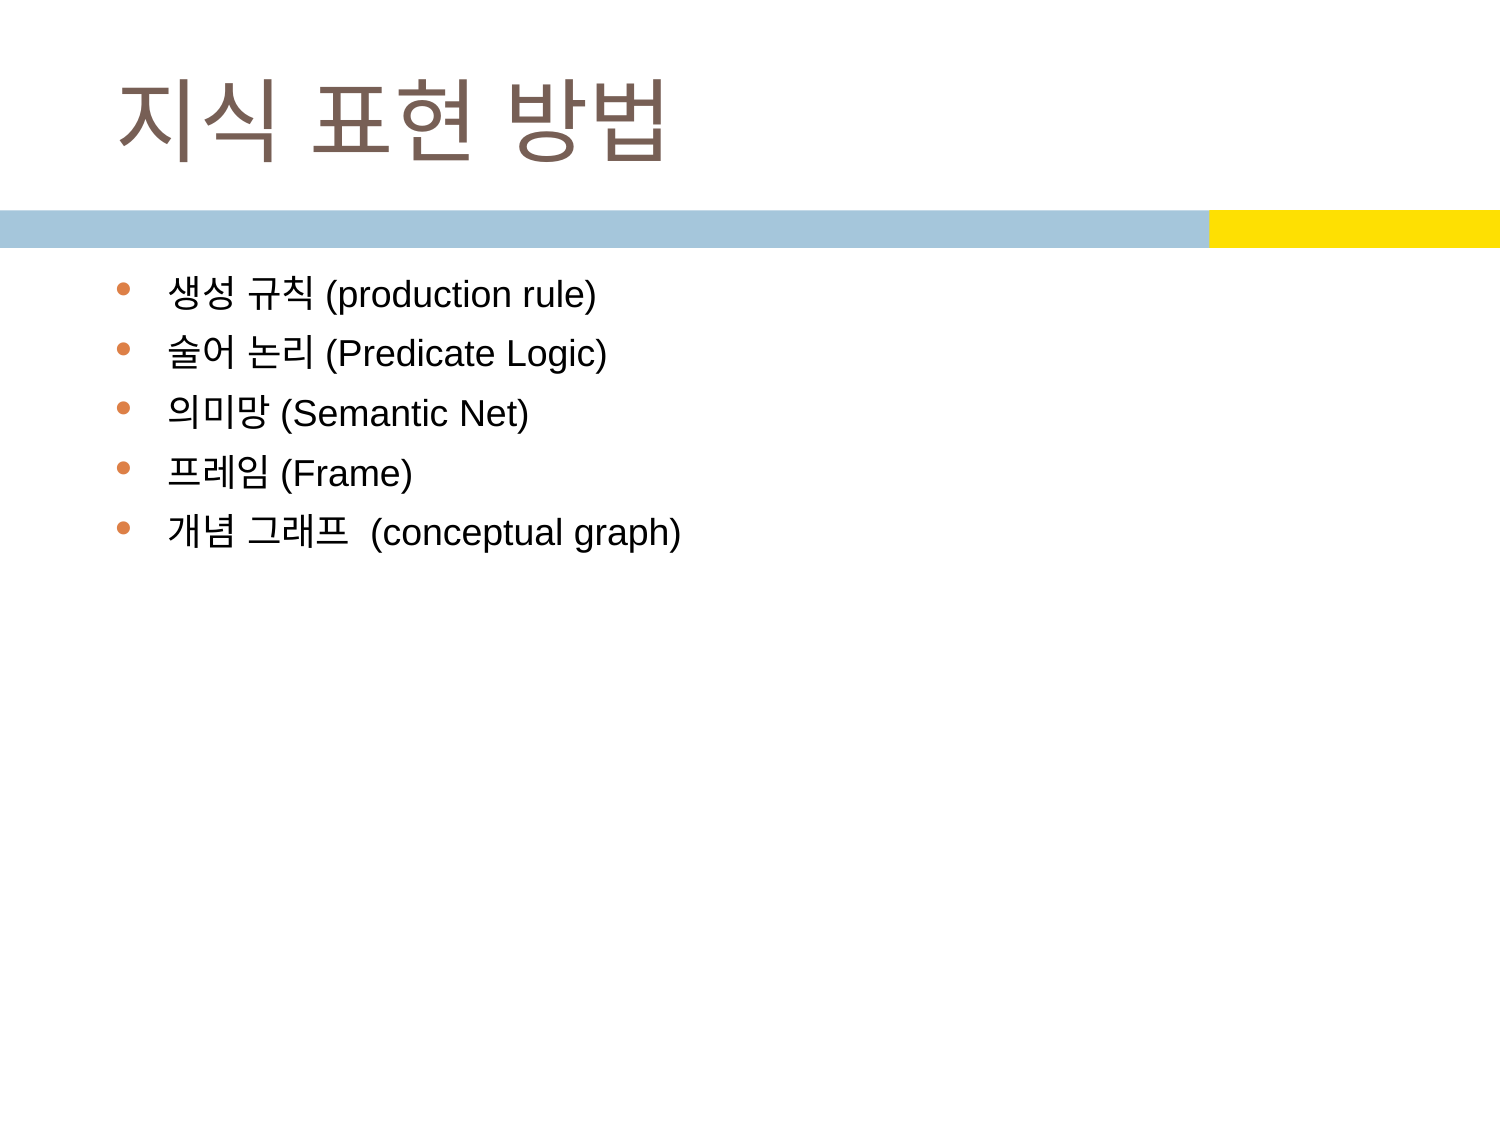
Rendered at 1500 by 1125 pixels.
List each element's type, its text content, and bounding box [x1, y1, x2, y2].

title 지식 표현 방법 [100, 37, 1438, 200]
list 생성 규칙(production rule) 술어 논리(Predicate Logic) 의미망(Semantic Net) 프레임(Frame) 개념 그래프 (conceptual graph) [100, 262, 1438, 1000]
